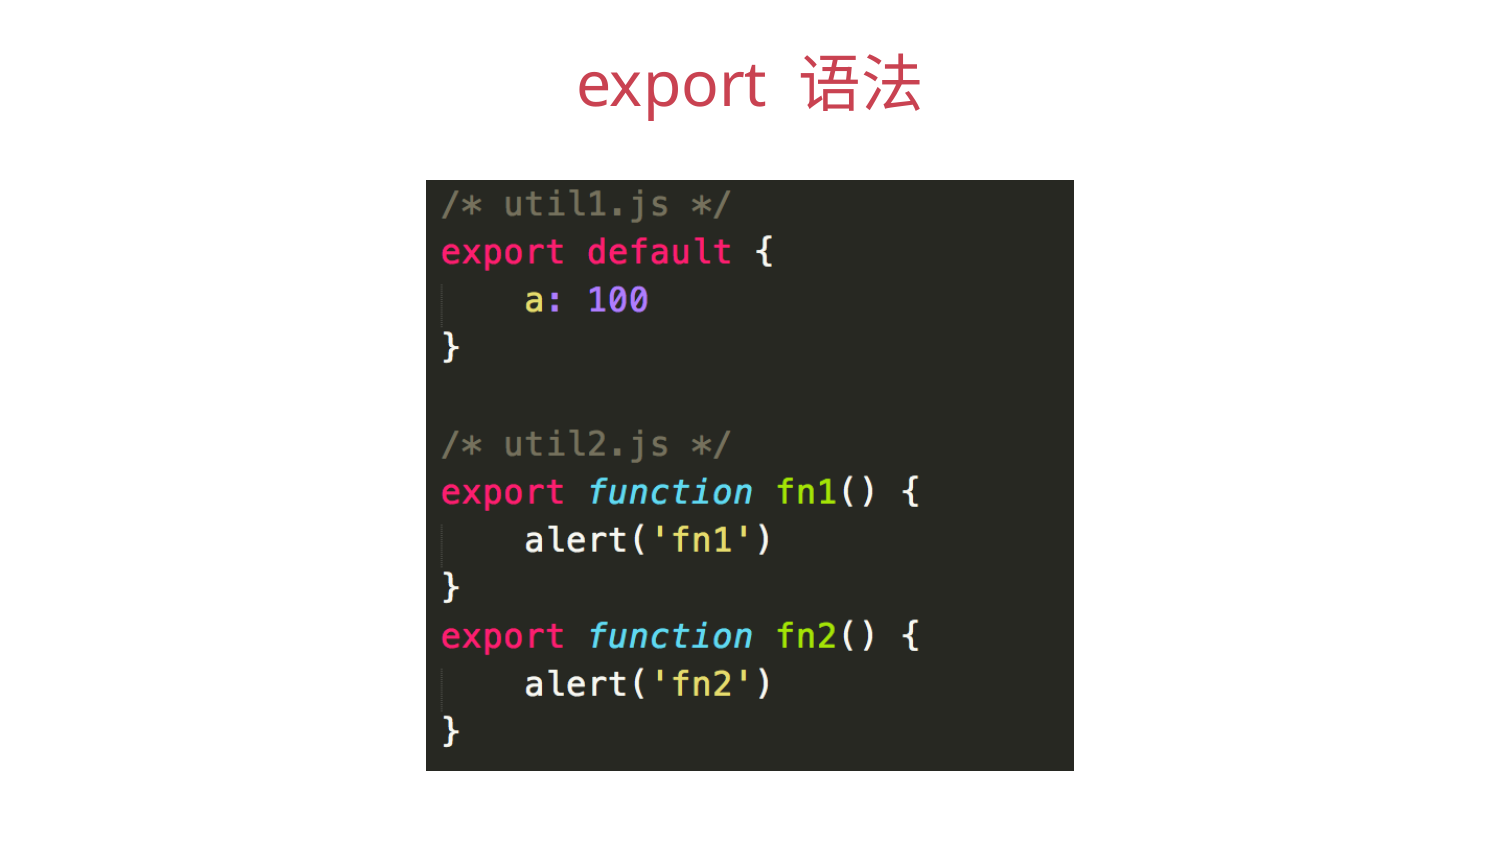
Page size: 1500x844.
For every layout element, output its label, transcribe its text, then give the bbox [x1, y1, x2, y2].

picture [426, 180, 1074, 771]
text_box export 语法 [568, 36, 932, 127]
